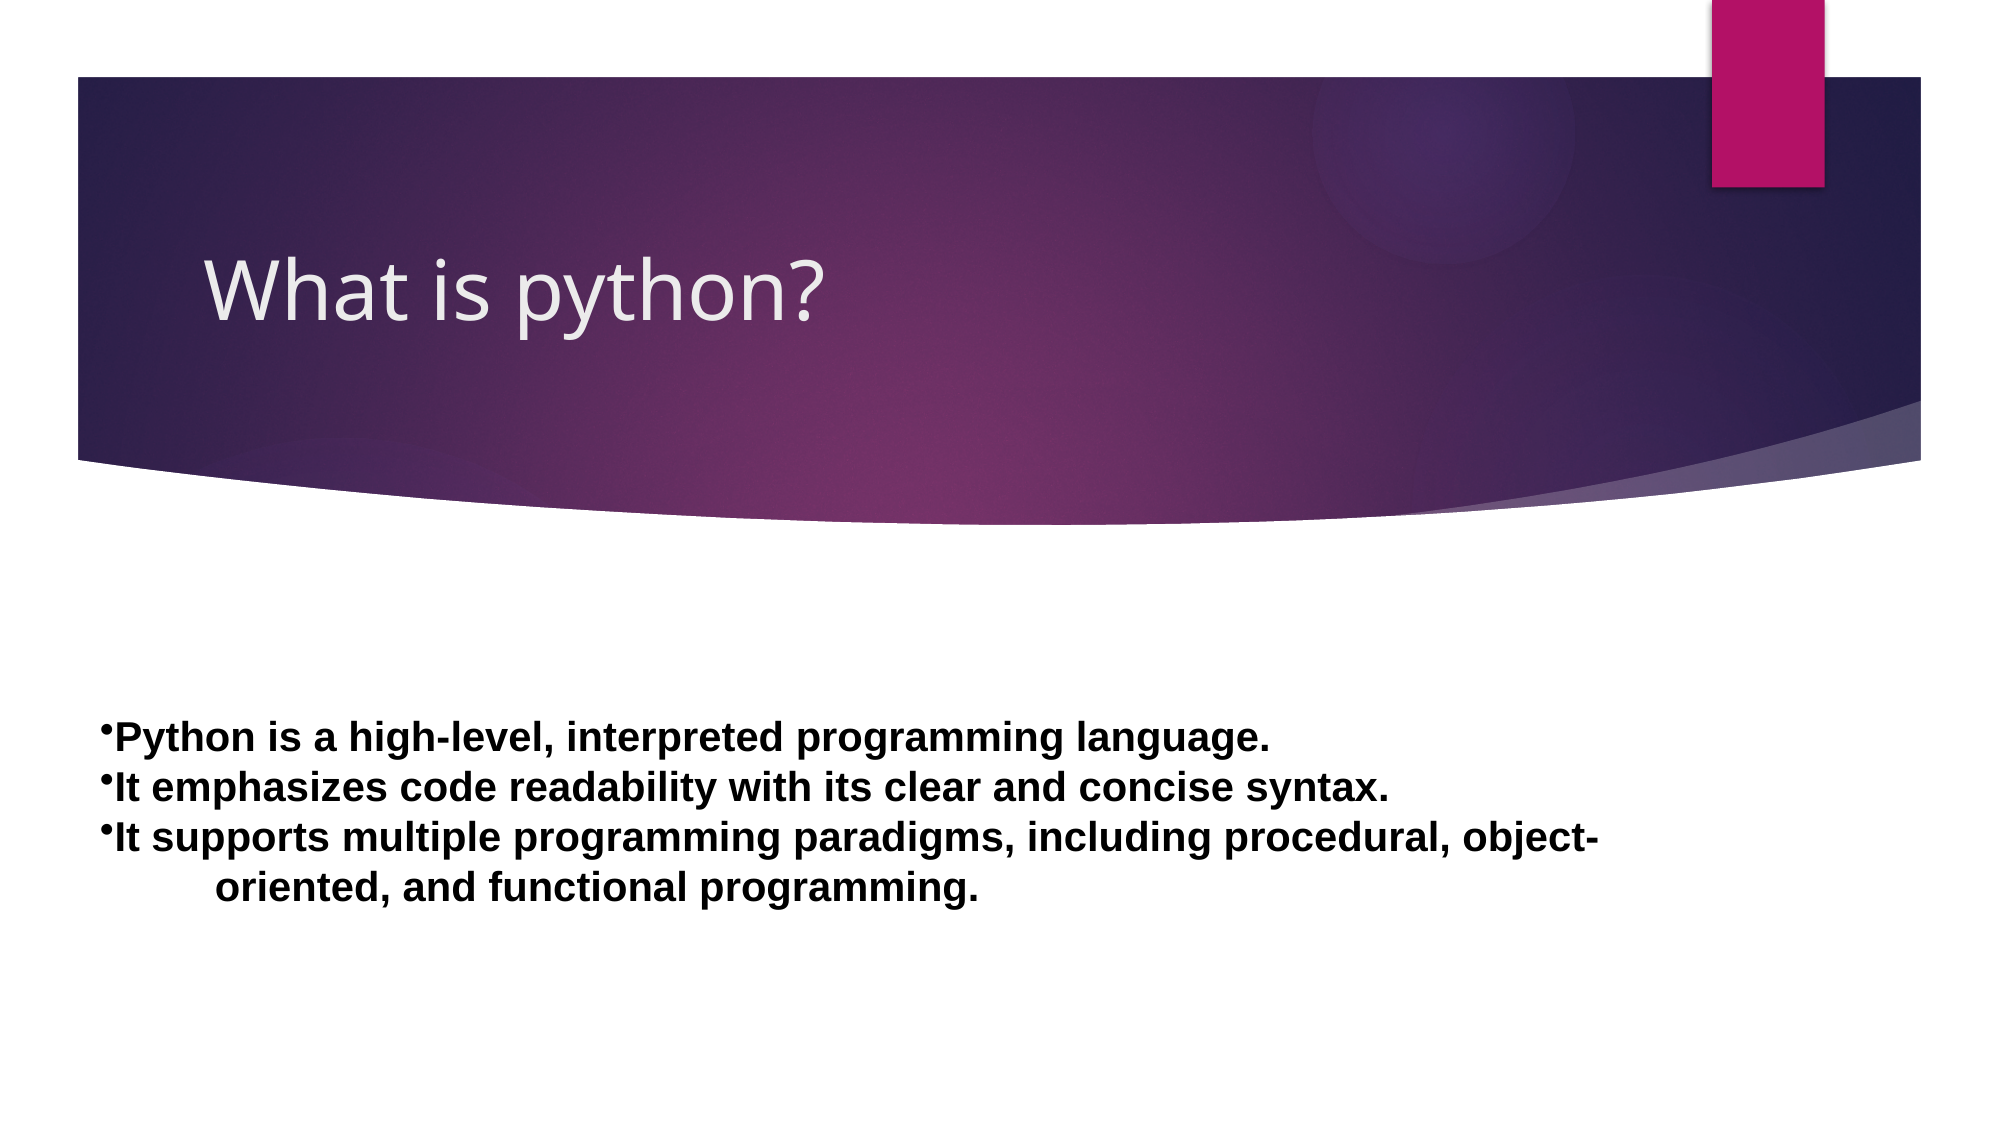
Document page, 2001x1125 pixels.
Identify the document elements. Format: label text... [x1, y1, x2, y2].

title What is python? [188, 174, 1638, 400]
list Python is a high-level, interpreted programming language. It emphasizes code readability with its clear and concise syntax. It supports multiple programming paradigms, including procedural, object- oriented, and functional programming. [84, 458, 1638, 1111]
